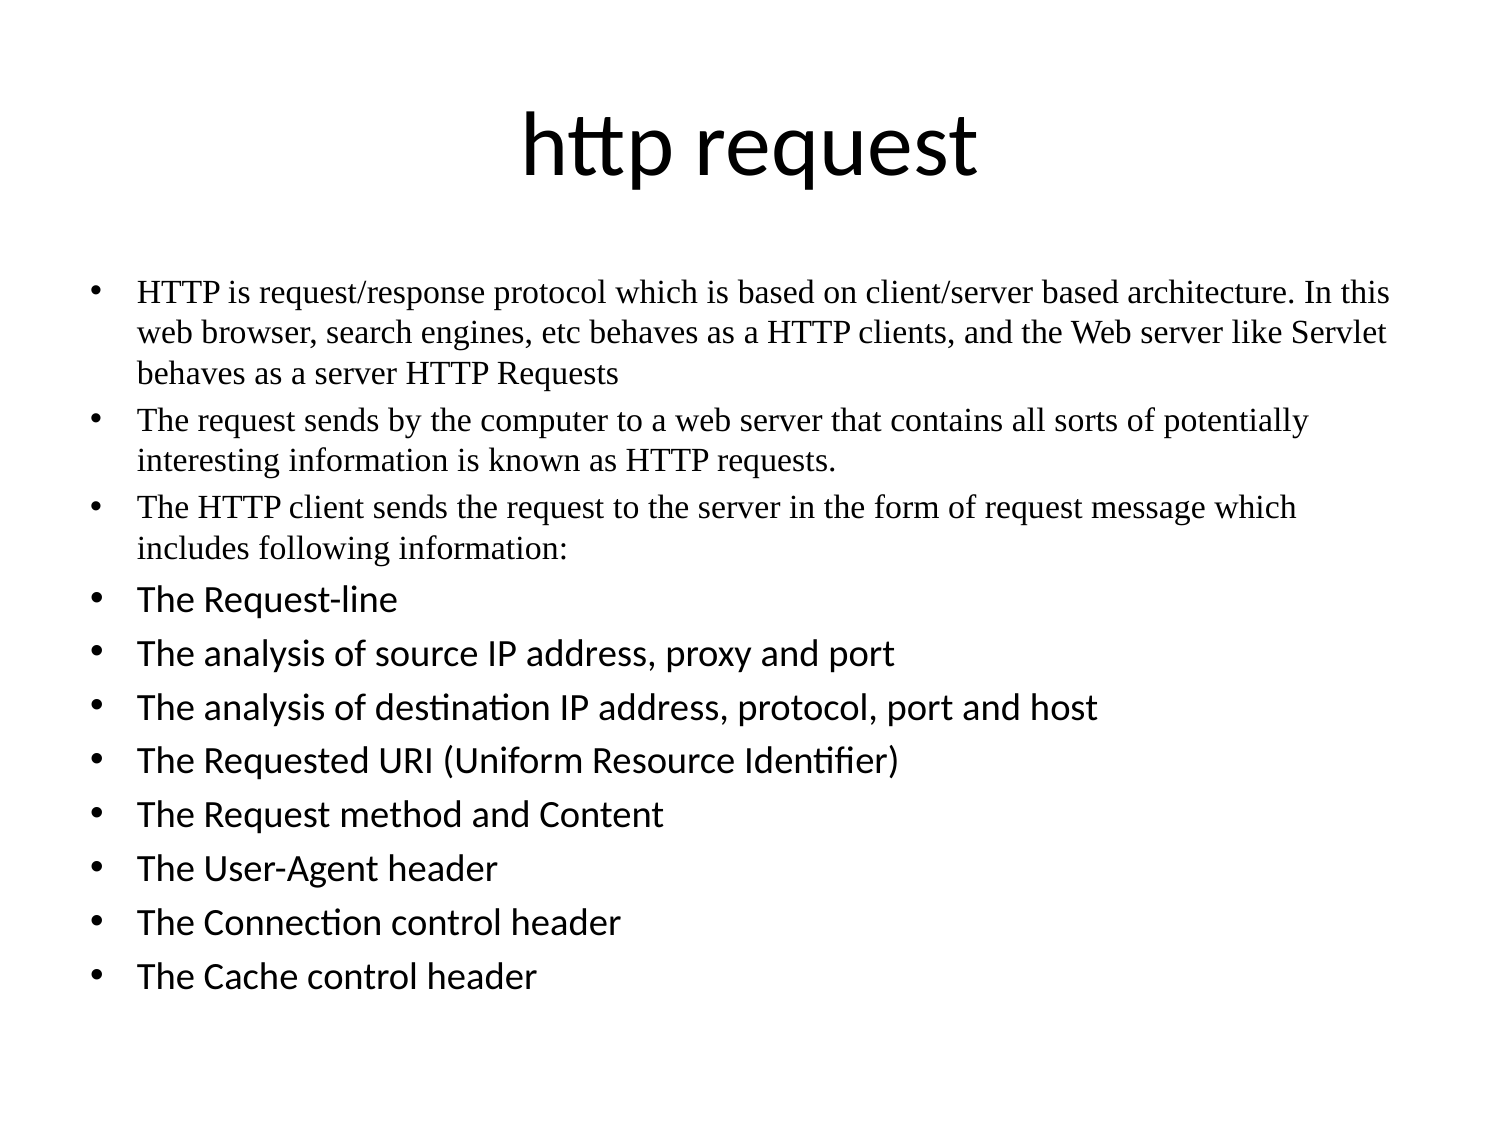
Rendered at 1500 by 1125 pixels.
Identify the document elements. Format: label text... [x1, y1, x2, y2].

list HTTP is request/response protocol which is based on client/server based architecture. In this web browser, search engines, etc behaves as a HTTP clients, and the Web server like Servlet behaves as a server HTTP Requests The request sends by the computer to a web server that contains all sorts of potentially interesting information is known as HTTP requests. The HTTP client sends the request to the server in the form of request message which includes following information: The Request-line The analysis of source IP address, proxy and port The analysis of destination IP address, protocol, port and host The Requested URI (Uniform Resource Identifier) The Request method and Content The User-Agent header The Connection control header The Cache control header [75, 262, 1425, 1005]
title http request [75, 45, 1425, 233]
